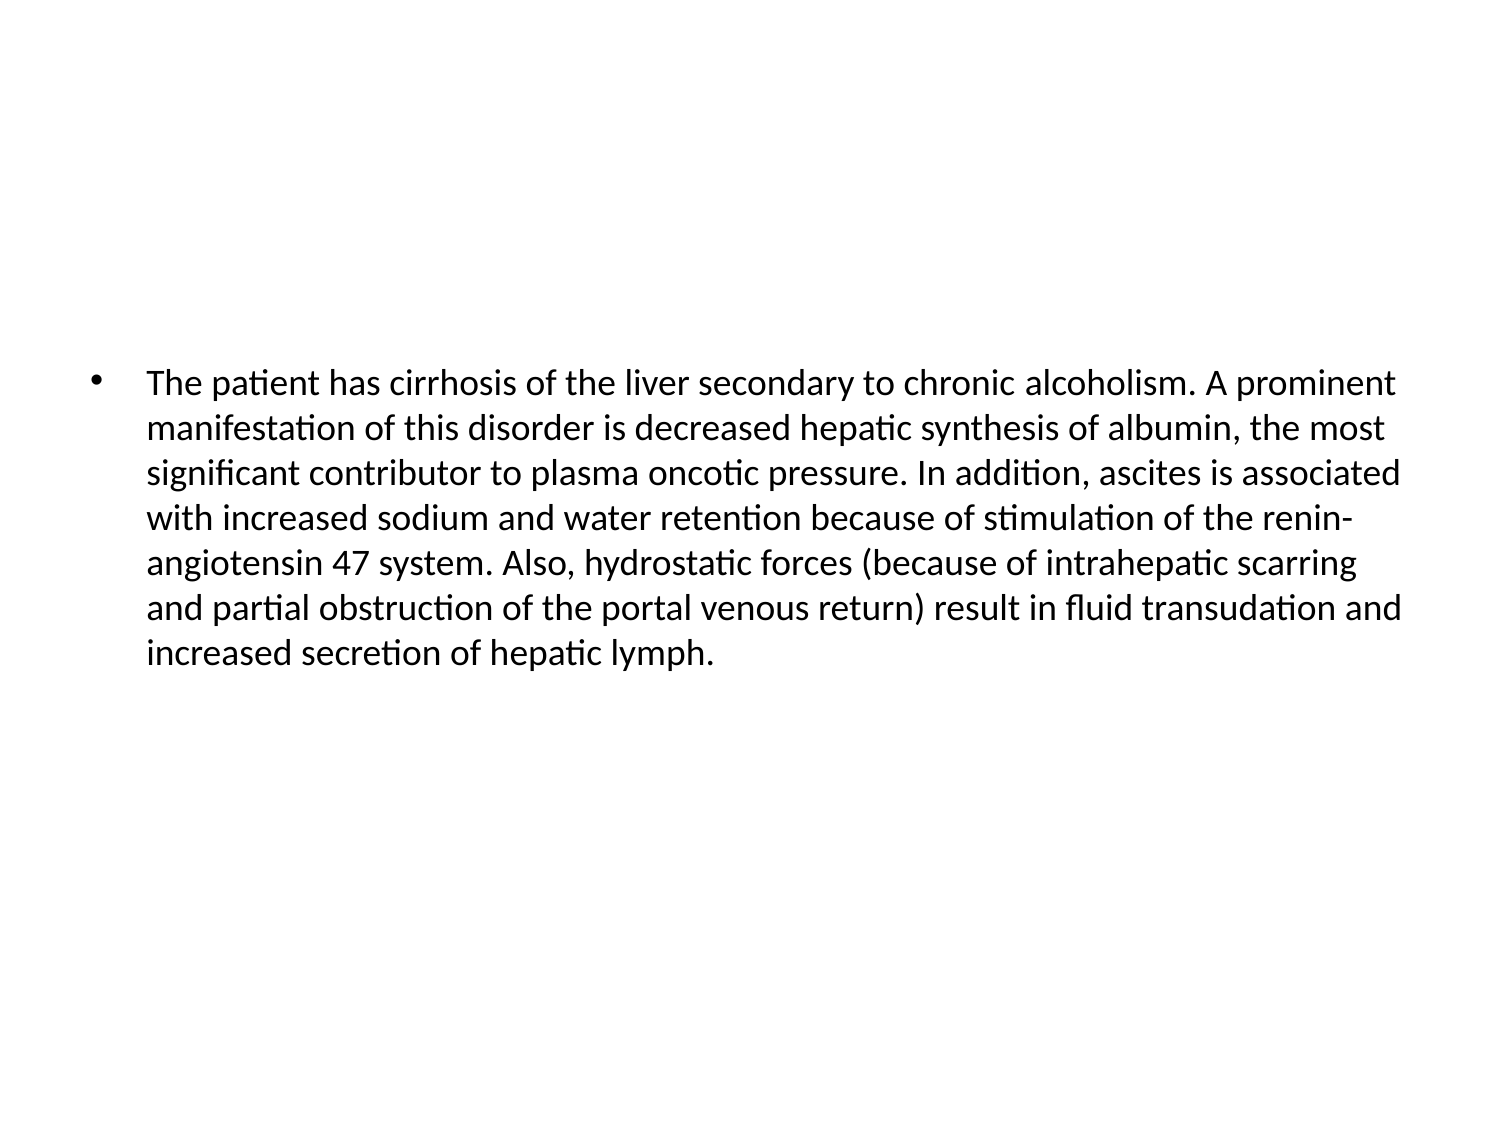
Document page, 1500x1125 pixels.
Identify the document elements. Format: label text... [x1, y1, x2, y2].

list The patient has cirrhosis of the liver secondary to chronic ­alcoholism. A prominent manifestation of this disorder is decreased hepatic synthesis of albumin, the most significant contributor to plasma oncotic pressure. In addition, ascites is associated with increased sodium and water retention because of stimulation of the renin-angiotensin 47 system. Also, hydrostatic forces (because of intrahepatic scarring and partial obstruction of the portal venous return) result in fluid transudation and increased secretion of hepatic lymph. [75, 262, 1425, 1005]
